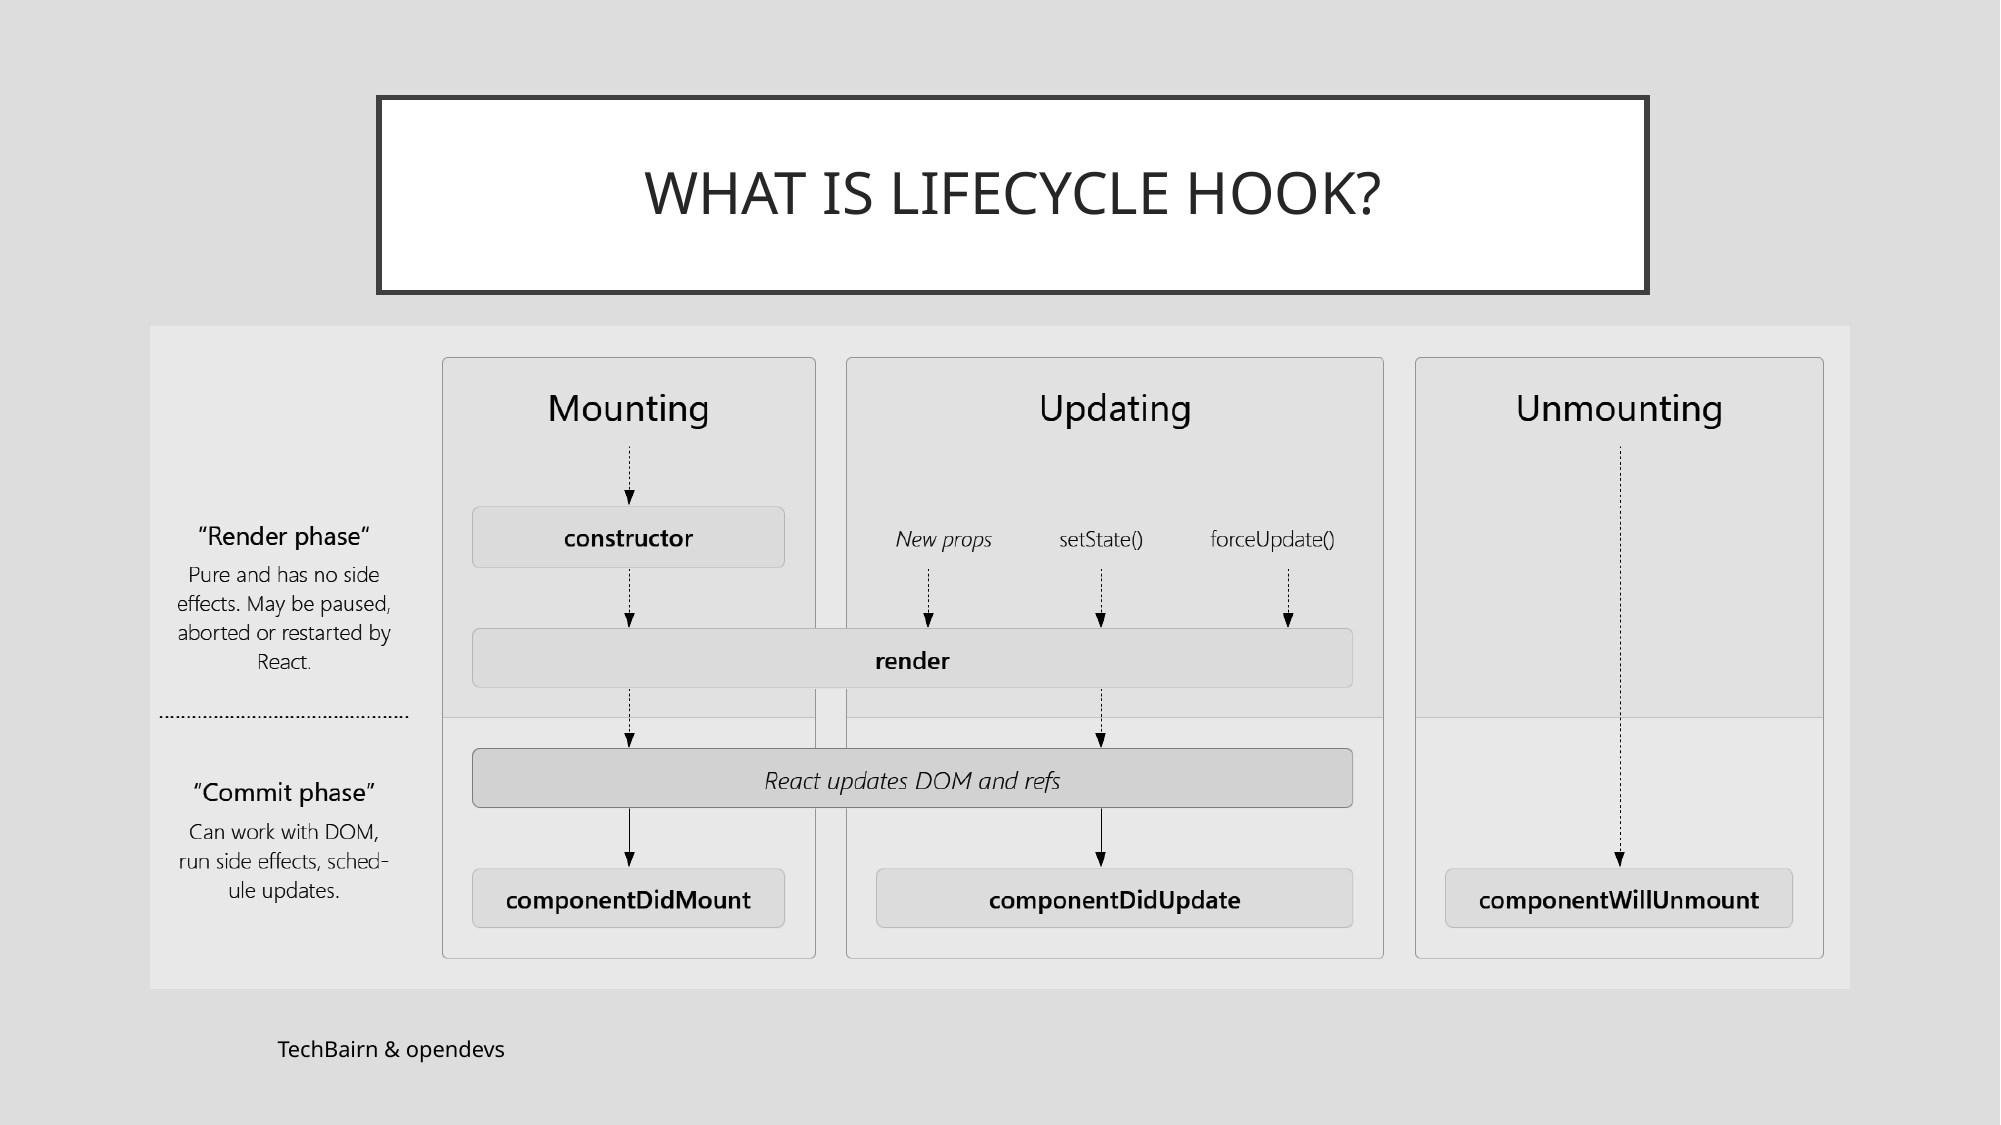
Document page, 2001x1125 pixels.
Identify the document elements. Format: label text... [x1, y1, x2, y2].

picture [150, 326, 1850, 989]
footer TechBairn & opendevs [262, 1023, 1231, 1076]
title WHAT IS LIFECYCLE HOOK? [376, 95, 1650, 295]
